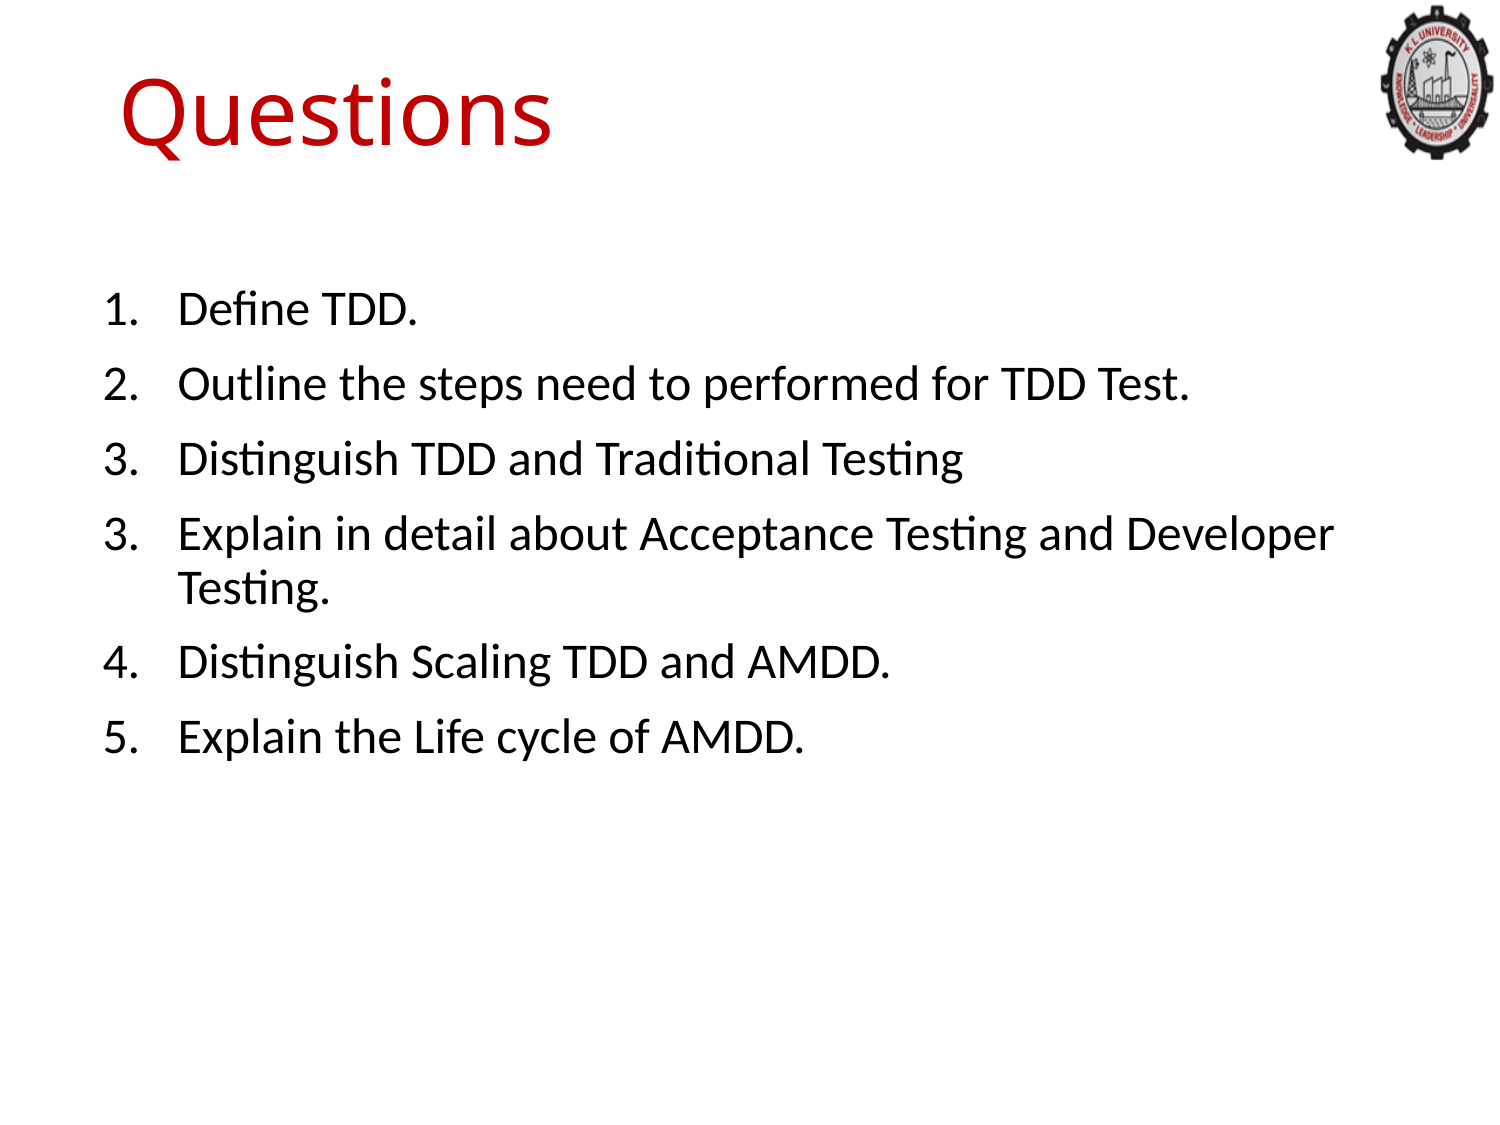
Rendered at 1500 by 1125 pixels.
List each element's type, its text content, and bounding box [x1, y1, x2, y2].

list Define TDD. Outline the steps need to performed for TDD Test. Distinguish TDD and Traditional Testing Explain in detail about Acceptance Testing and Developer Testing. Distinguish Scaling TDD and AMDD. Explain the Life cycle of AMDD. [87, 274, 1382, 888]
title Questions [102, 59, 1398, 173]
picture [1370, 0, 1500, 173]
